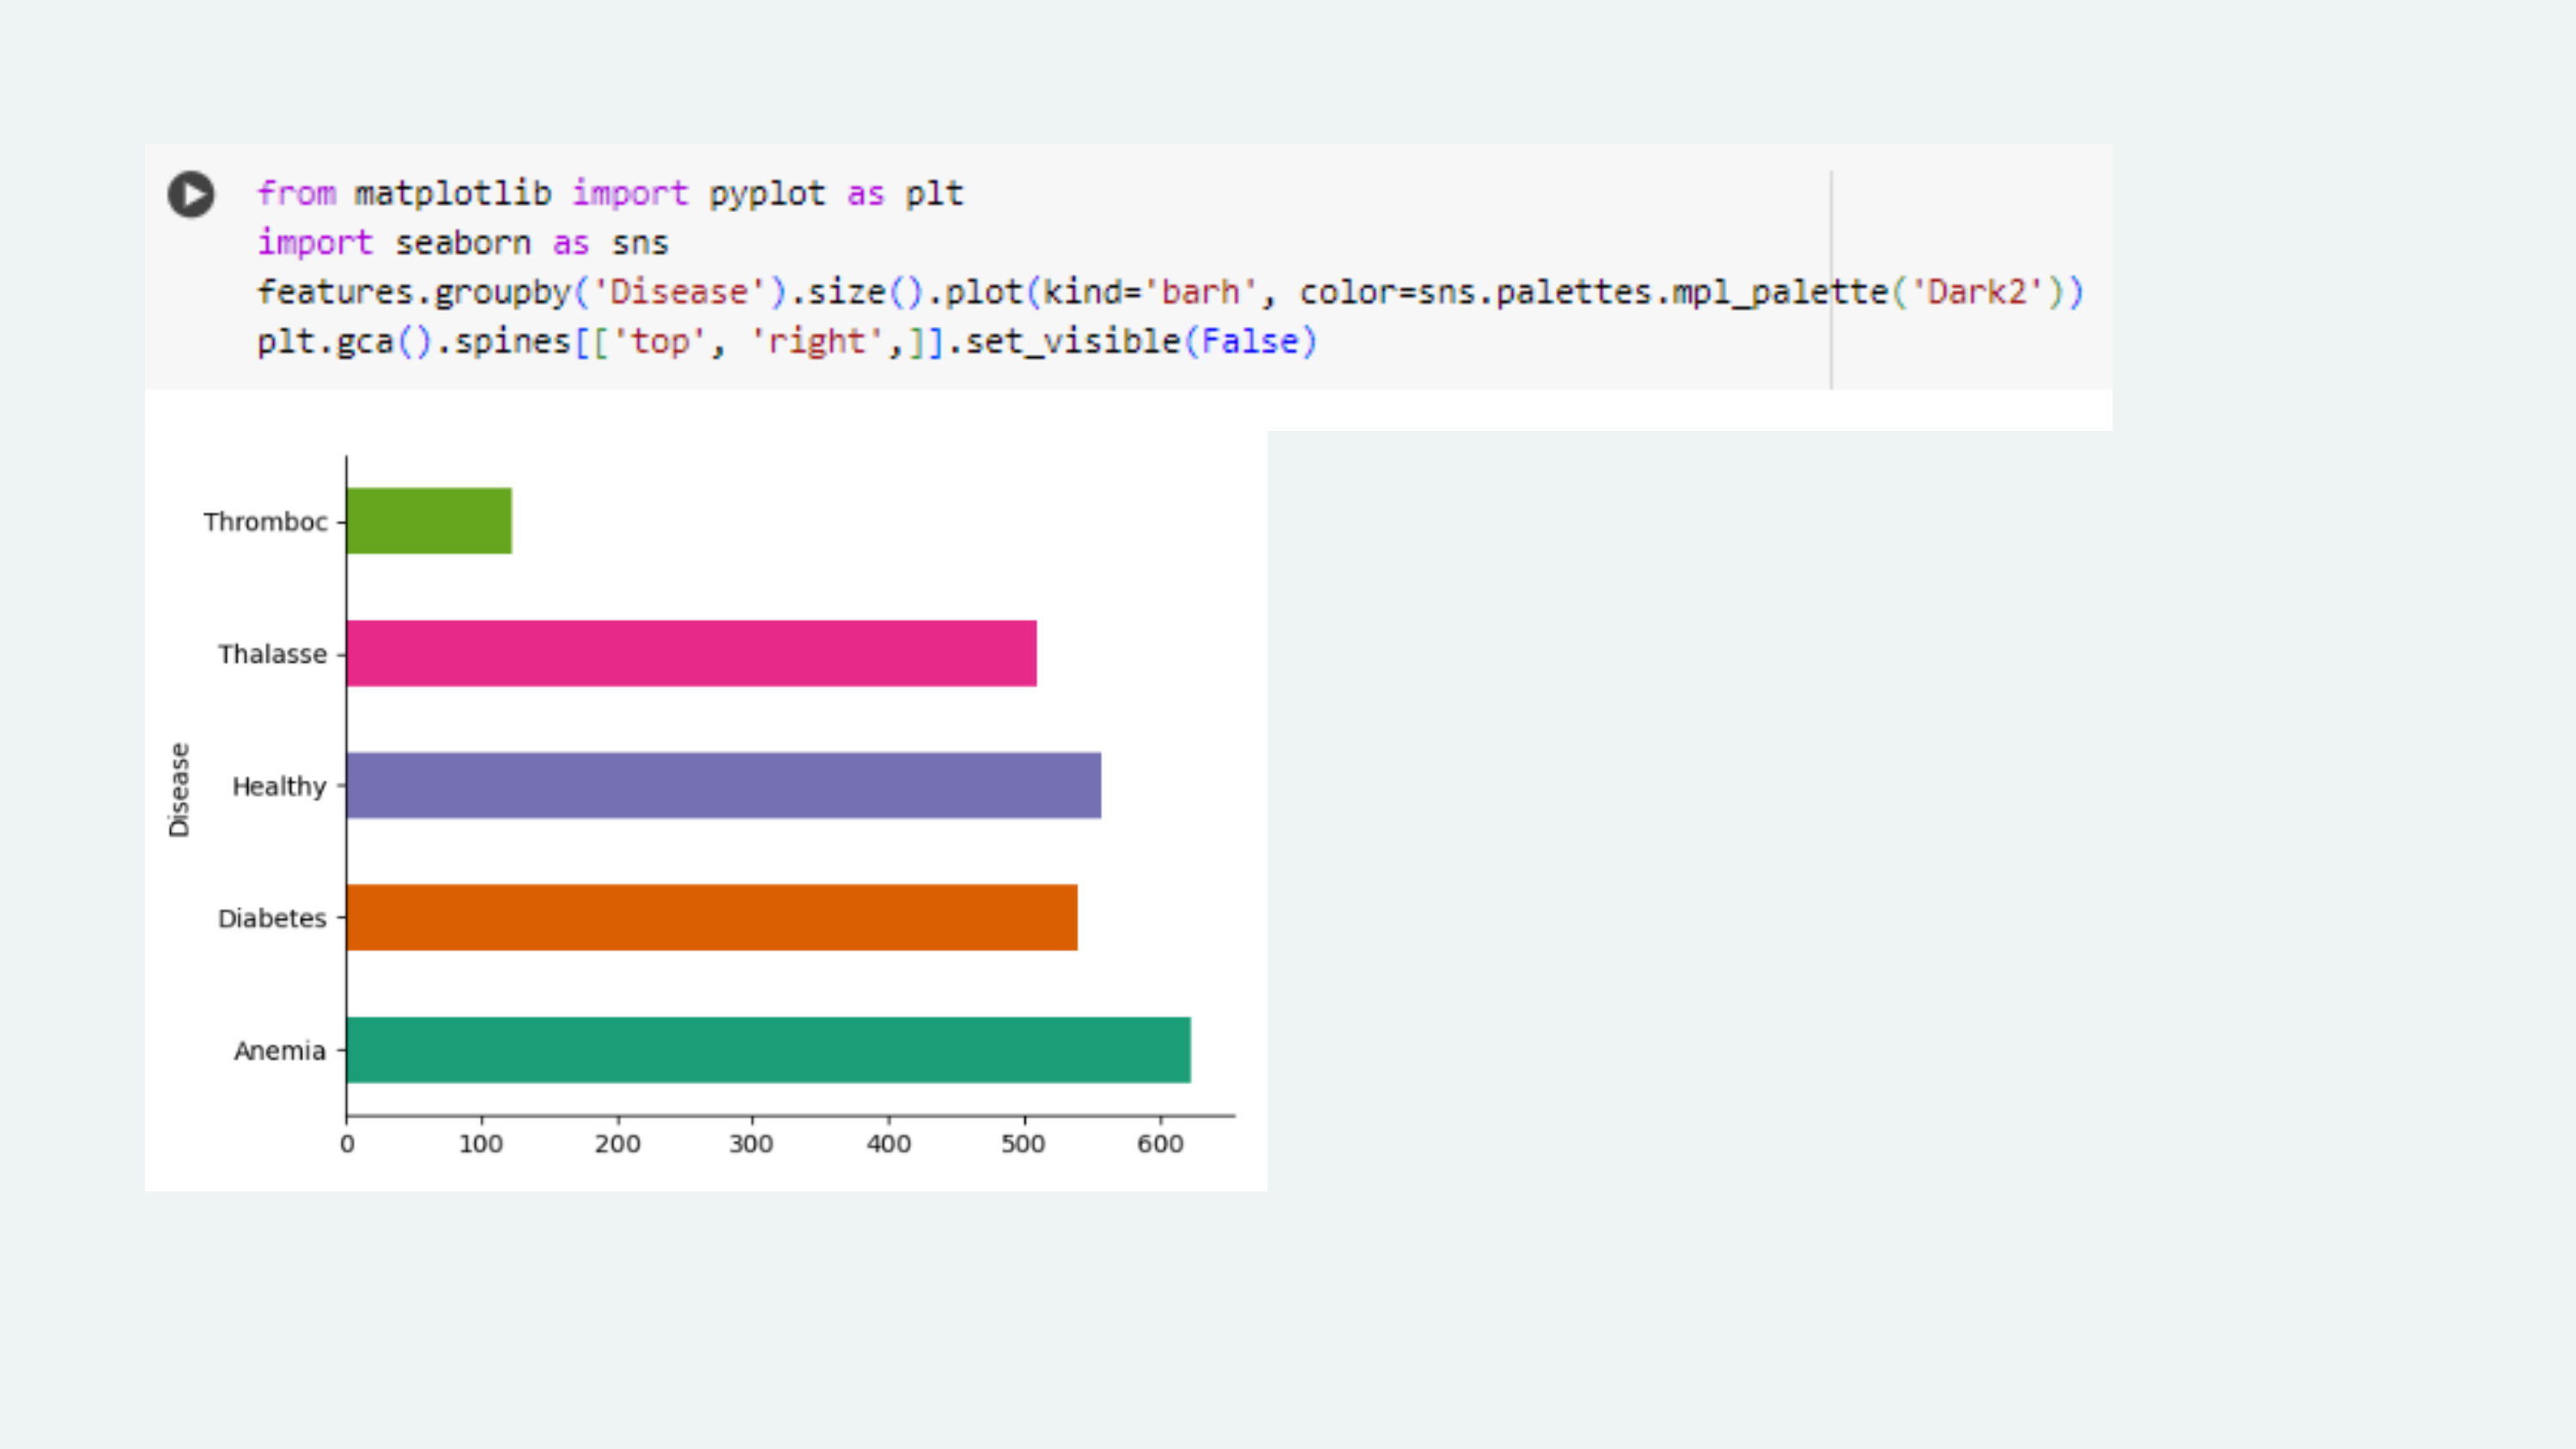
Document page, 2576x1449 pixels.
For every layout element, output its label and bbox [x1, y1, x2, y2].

text_box [144, 144, 2113, 431]
text_box [144, 430, 1267, 1191]
